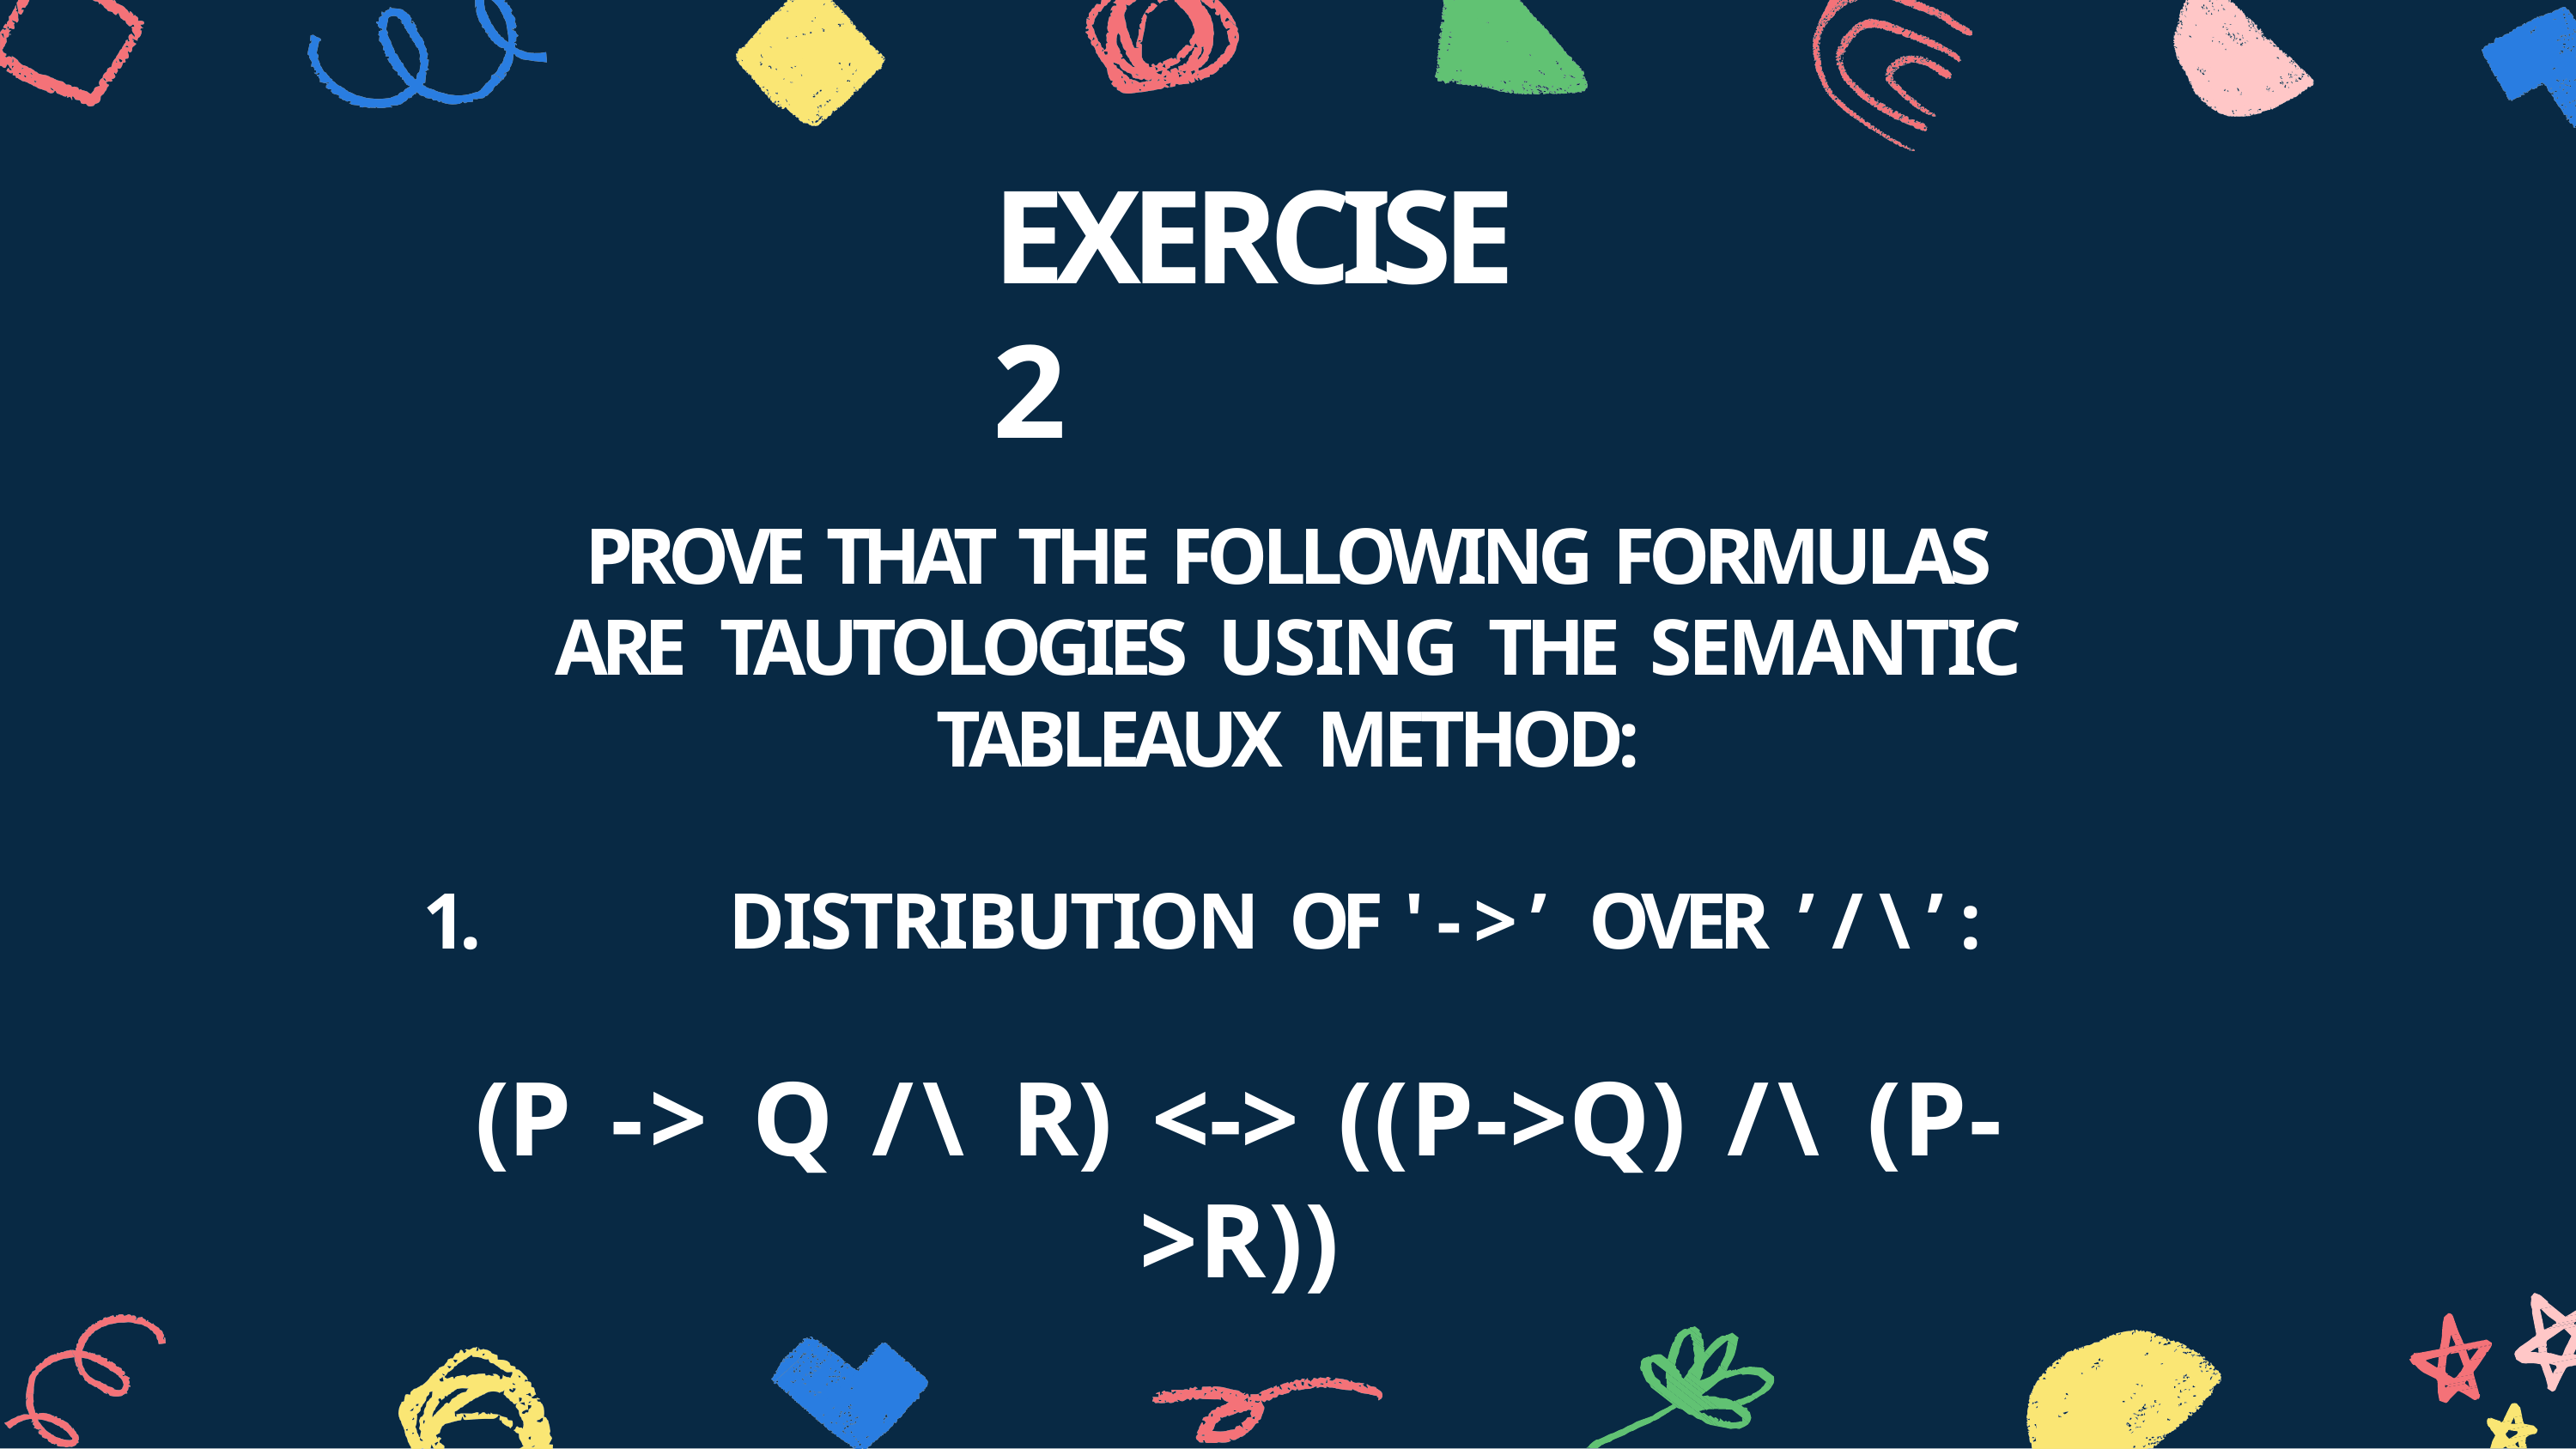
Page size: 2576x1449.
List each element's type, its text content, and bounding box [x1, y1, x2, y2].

picture [2482, 6, 2576, 129]
picture [771, 1336, 928, 1449]
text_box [2409, 1313, 2538, 1449]
picture [1152, 1377, 1383, 1444]
picture [736, 0, 885, 127]
picture [307, 0, 547, 109]
title EXERCISE 2 [991, 152, 1585, 464]
text_box [2530, 1293, 2576, 1392]
text_box [1586, 1326, 1775, 1449]
picture [2026, 1329, 2221, 1449]
picture [398, 1346, 553, 1449]
picture [1812, 0, 1973, 151]
picture [1085, 0, 1239, 94]
picture [0, 0, 144, 107]
picture [4, 1314, 167, 1447]
picture [1435, 0, 1588, 94]
list PROVE THAT THE FOLLOWING FORMULAS ARE TAUTOLOGIES USING THE SEMANTIC TABLEAUX METHOD: 1. DISTRIBUTION OF '->’ OVER ’/\’: (P -> Q /\ R) <-> ((P->Q) /\ (P->R)) [415, 502, 2161, 1337]
picture [2173, 0, 2314, 118]
